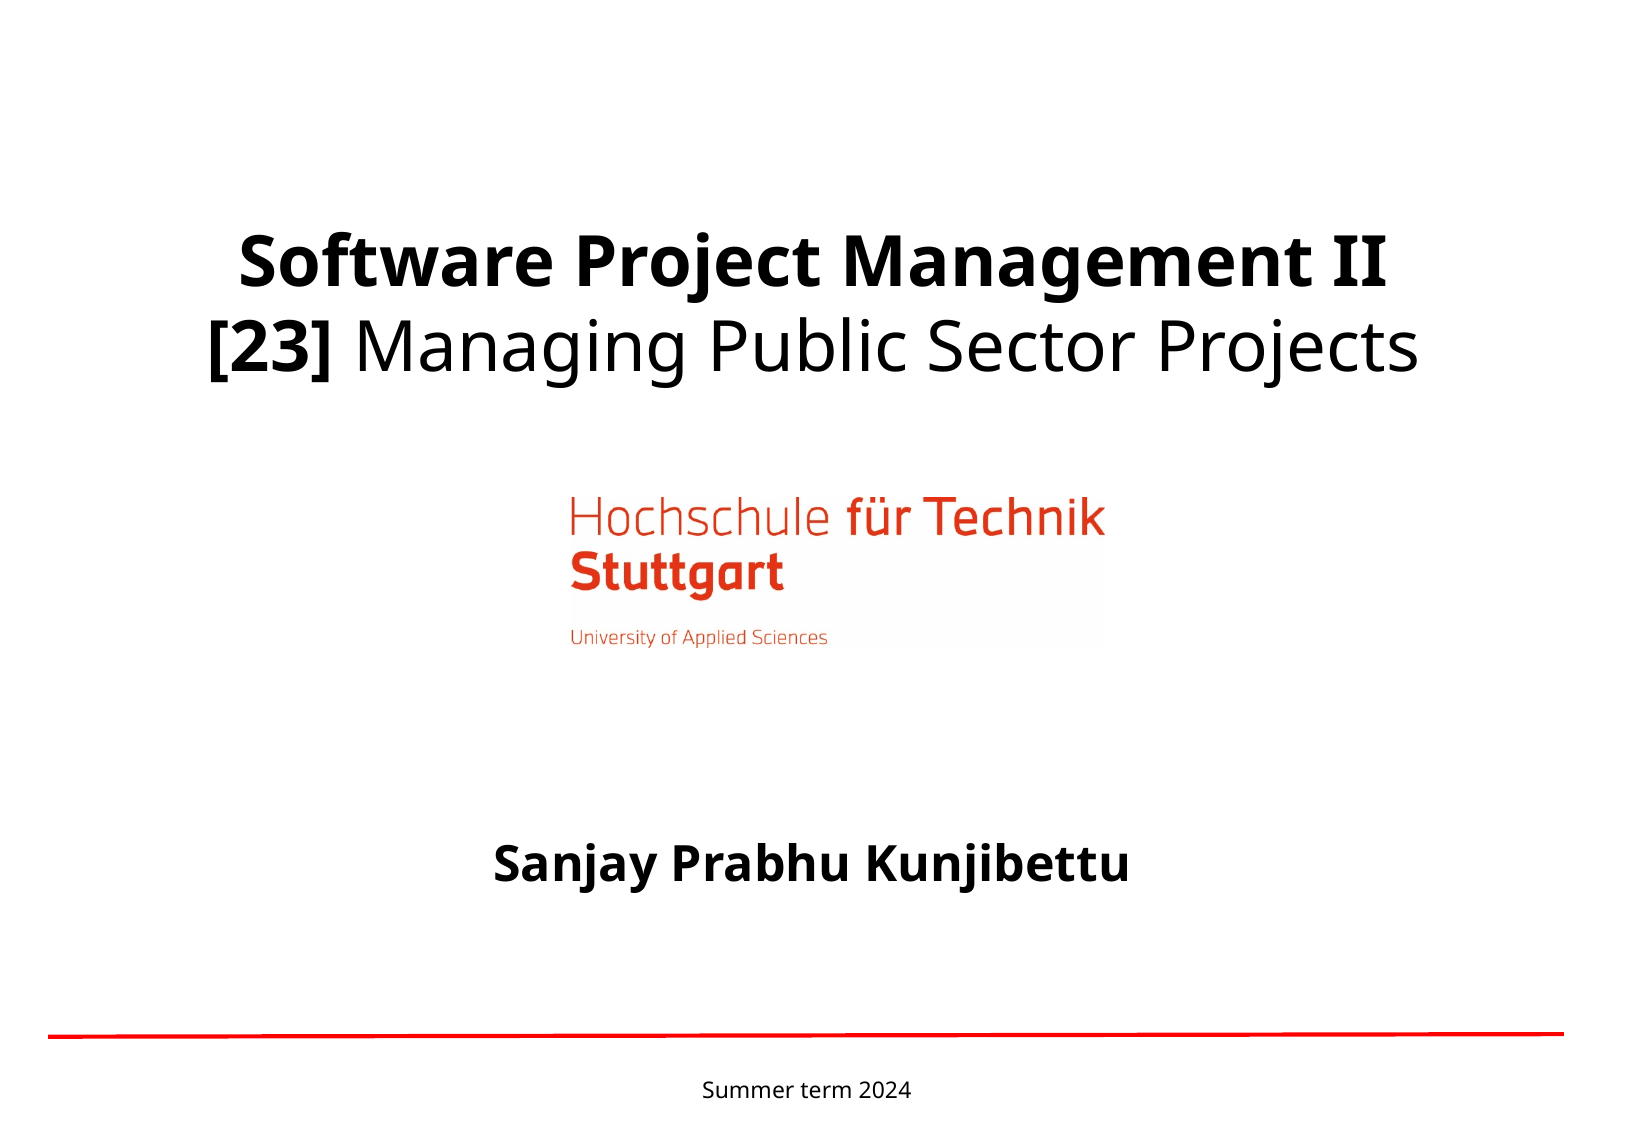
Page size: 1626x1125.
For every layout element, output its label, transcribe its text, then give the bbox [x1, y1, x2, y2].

picture [571, 497, 1105, 648]
footer Summer term 2024 [47, 1067, 1567, 1125]
subtitle Sanjay Prabhu Kunjibettu [230, 823, 1395, 1034]
title Software Project Management II [23] Managing Public Sector Projects [1, 207, 1625, 395]
